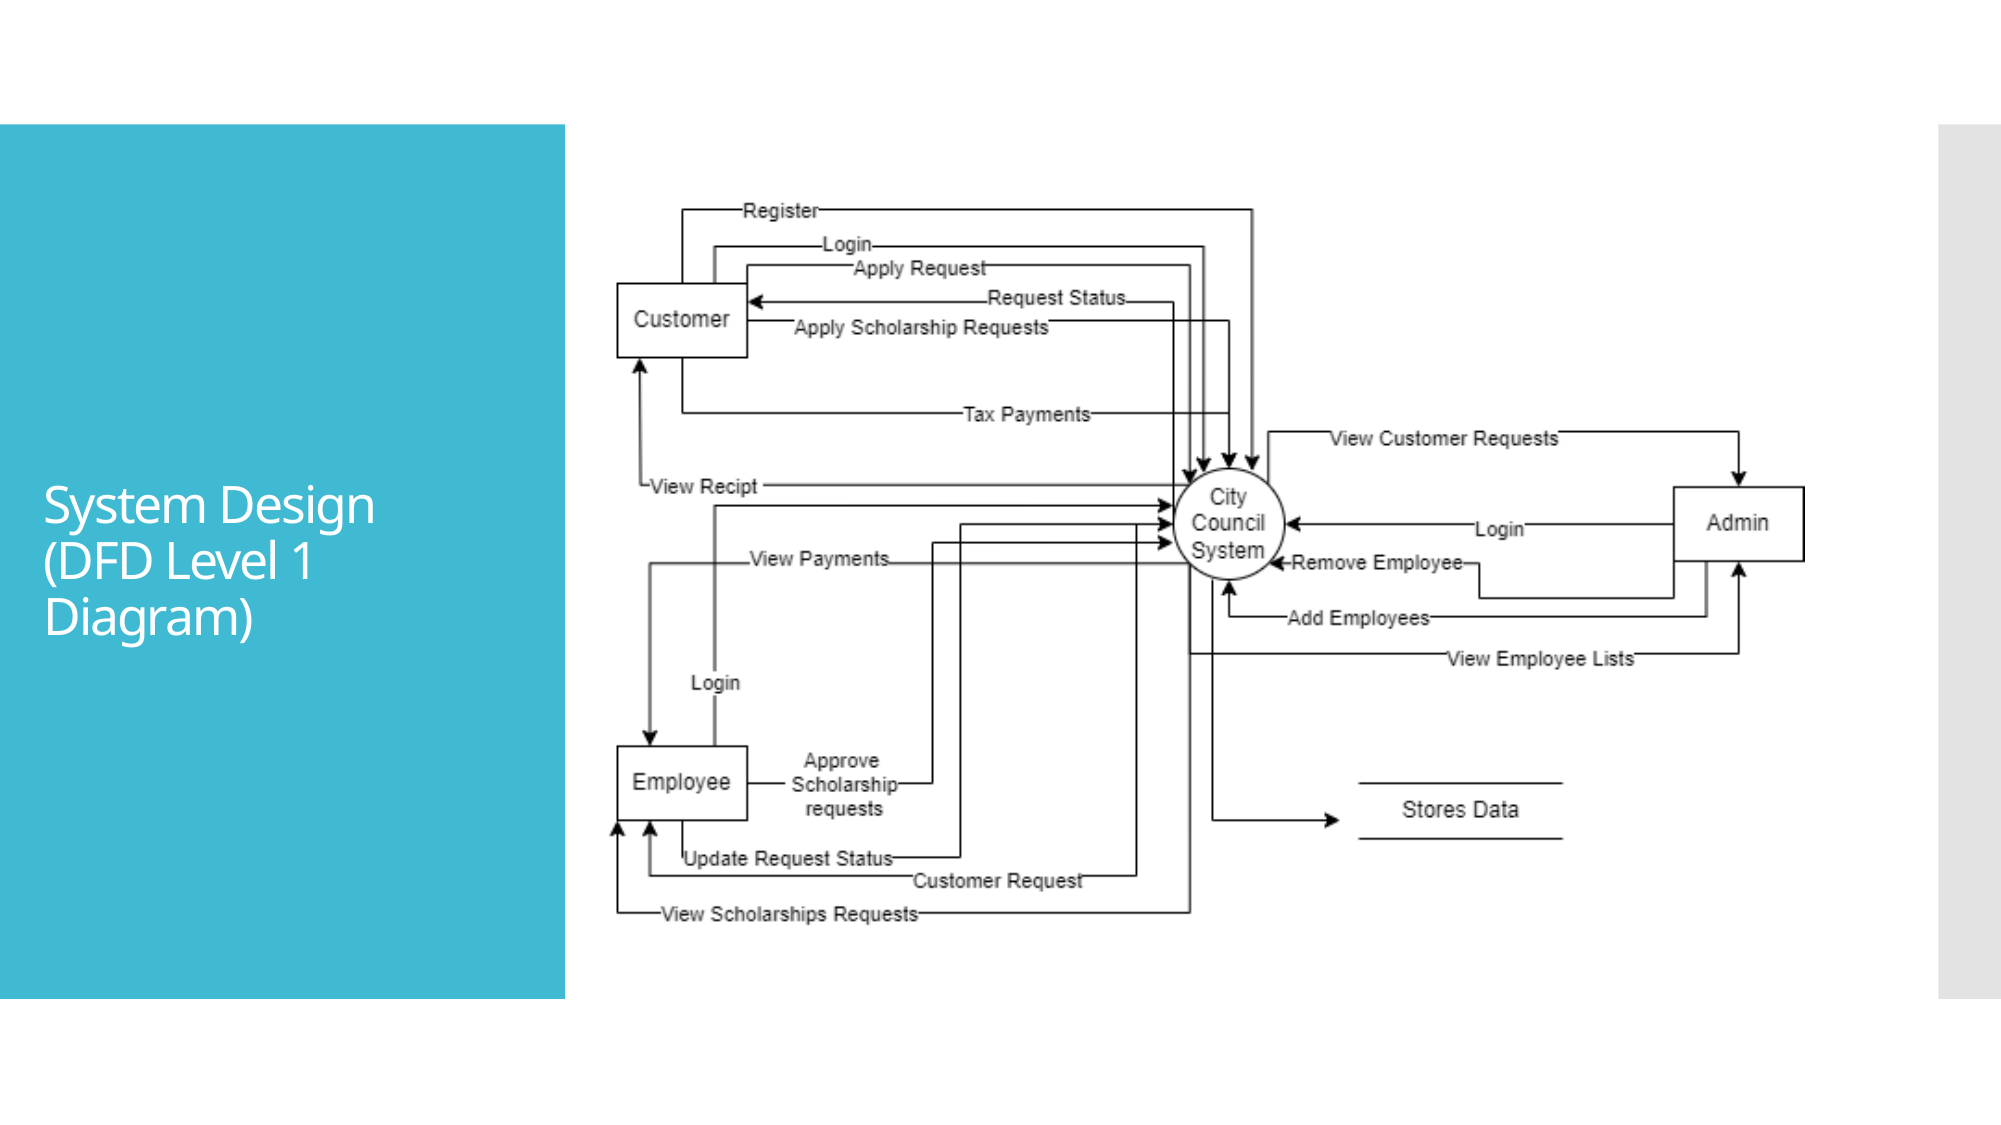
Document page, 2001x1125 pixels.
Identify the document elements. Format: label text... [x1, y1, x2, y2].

title System Design (DFD Level 1 Diagram) [28, 470, 542, 655]
picture [604, 195, 1805, 930]
